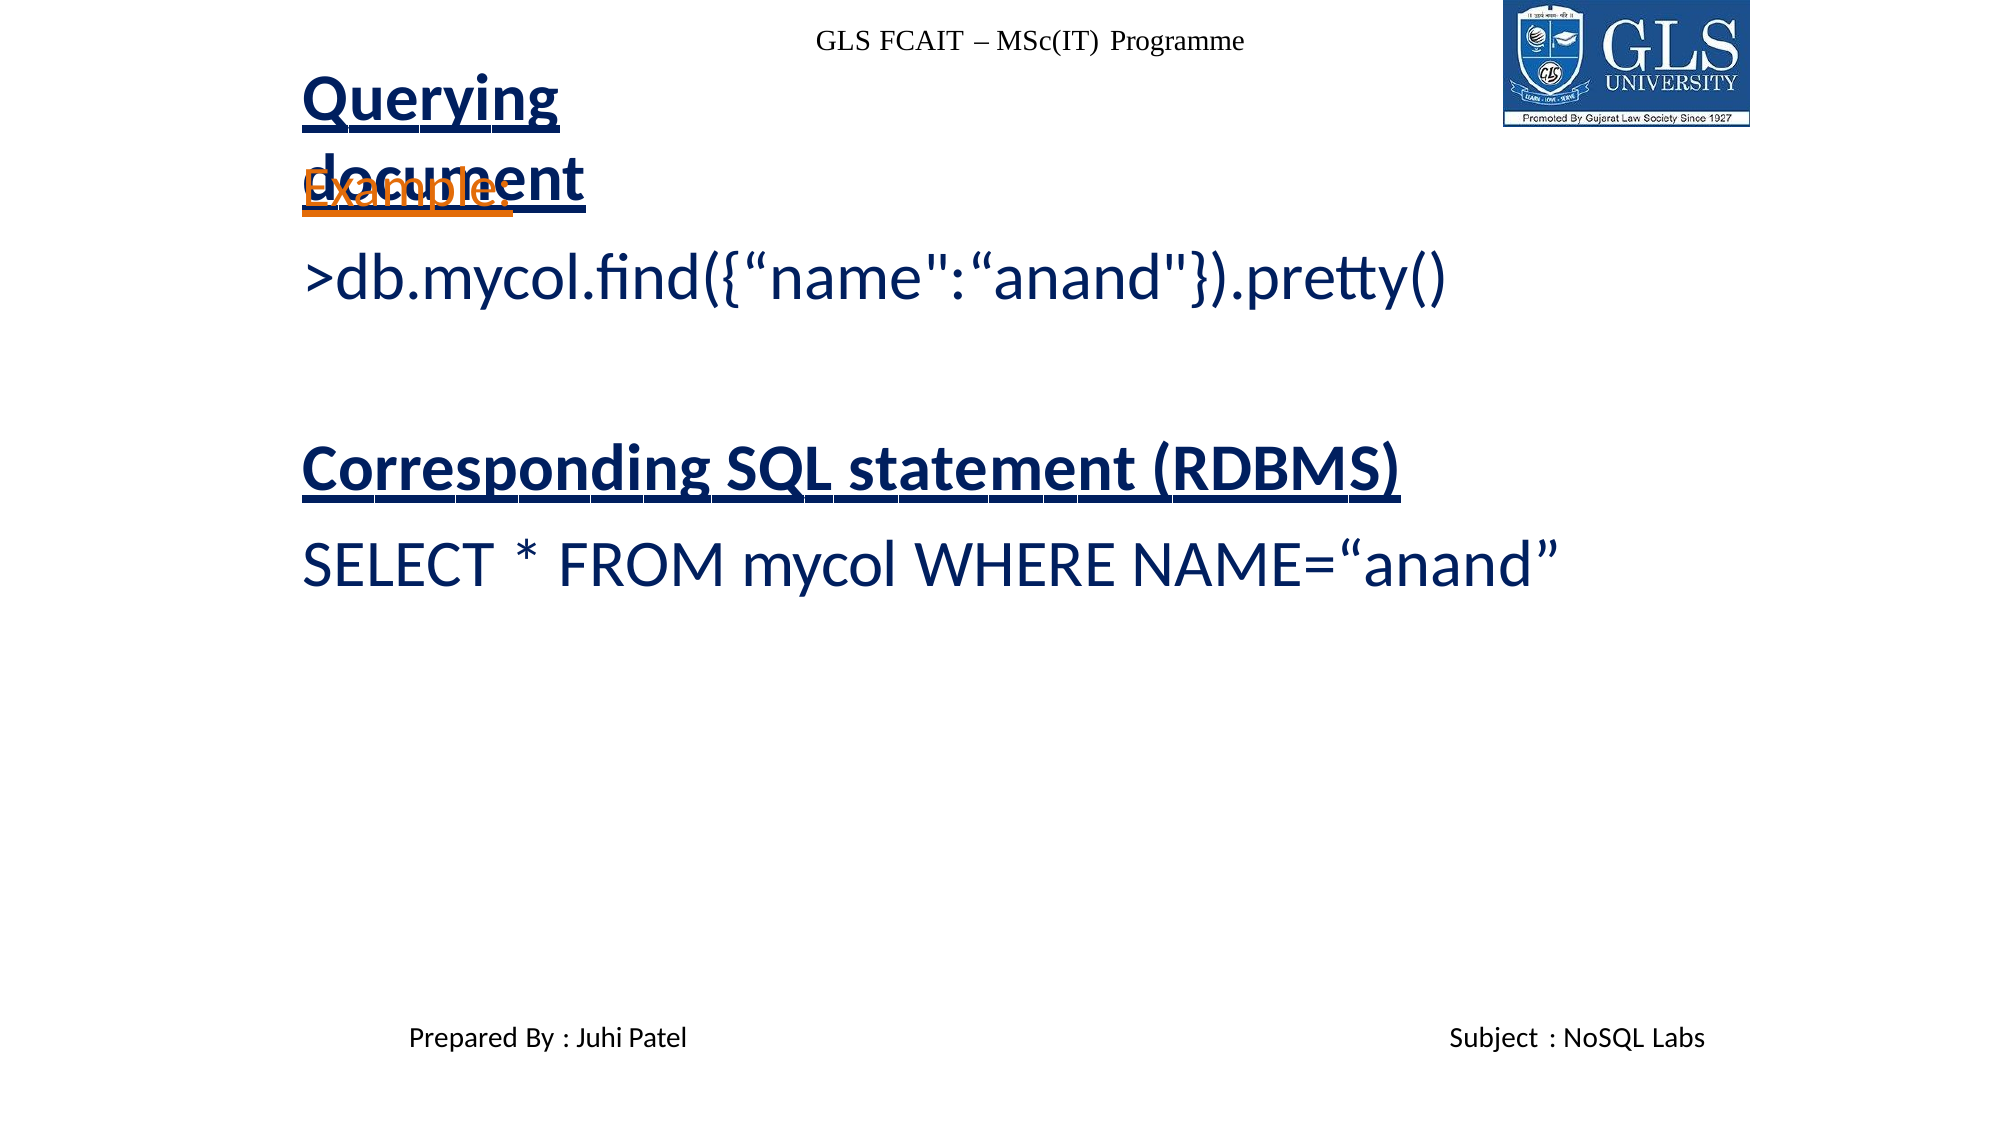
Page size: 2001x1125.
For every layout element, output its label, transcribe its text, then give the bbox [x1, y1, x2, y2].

text_box Example: >db.mycol.find({“name":“anand"}).pretty() Corresponding SQL statement (RDBMS) SELECT * FROM mycol WHERE NAME=“anand” [300, 133, 1569, 600]
footer Prepared By : Juhi Patel [407, 1022, 709, 1125]
text_box GLS FCAIT – MSc(IT) Programme [813, 18, 1249, 56]
picture [1502, 0, 1751, 127]
title Querying document [300, 50, 859, 133]
slide_number Subject : NoSQL Labs [1447, 1022, 1798, 1125]
